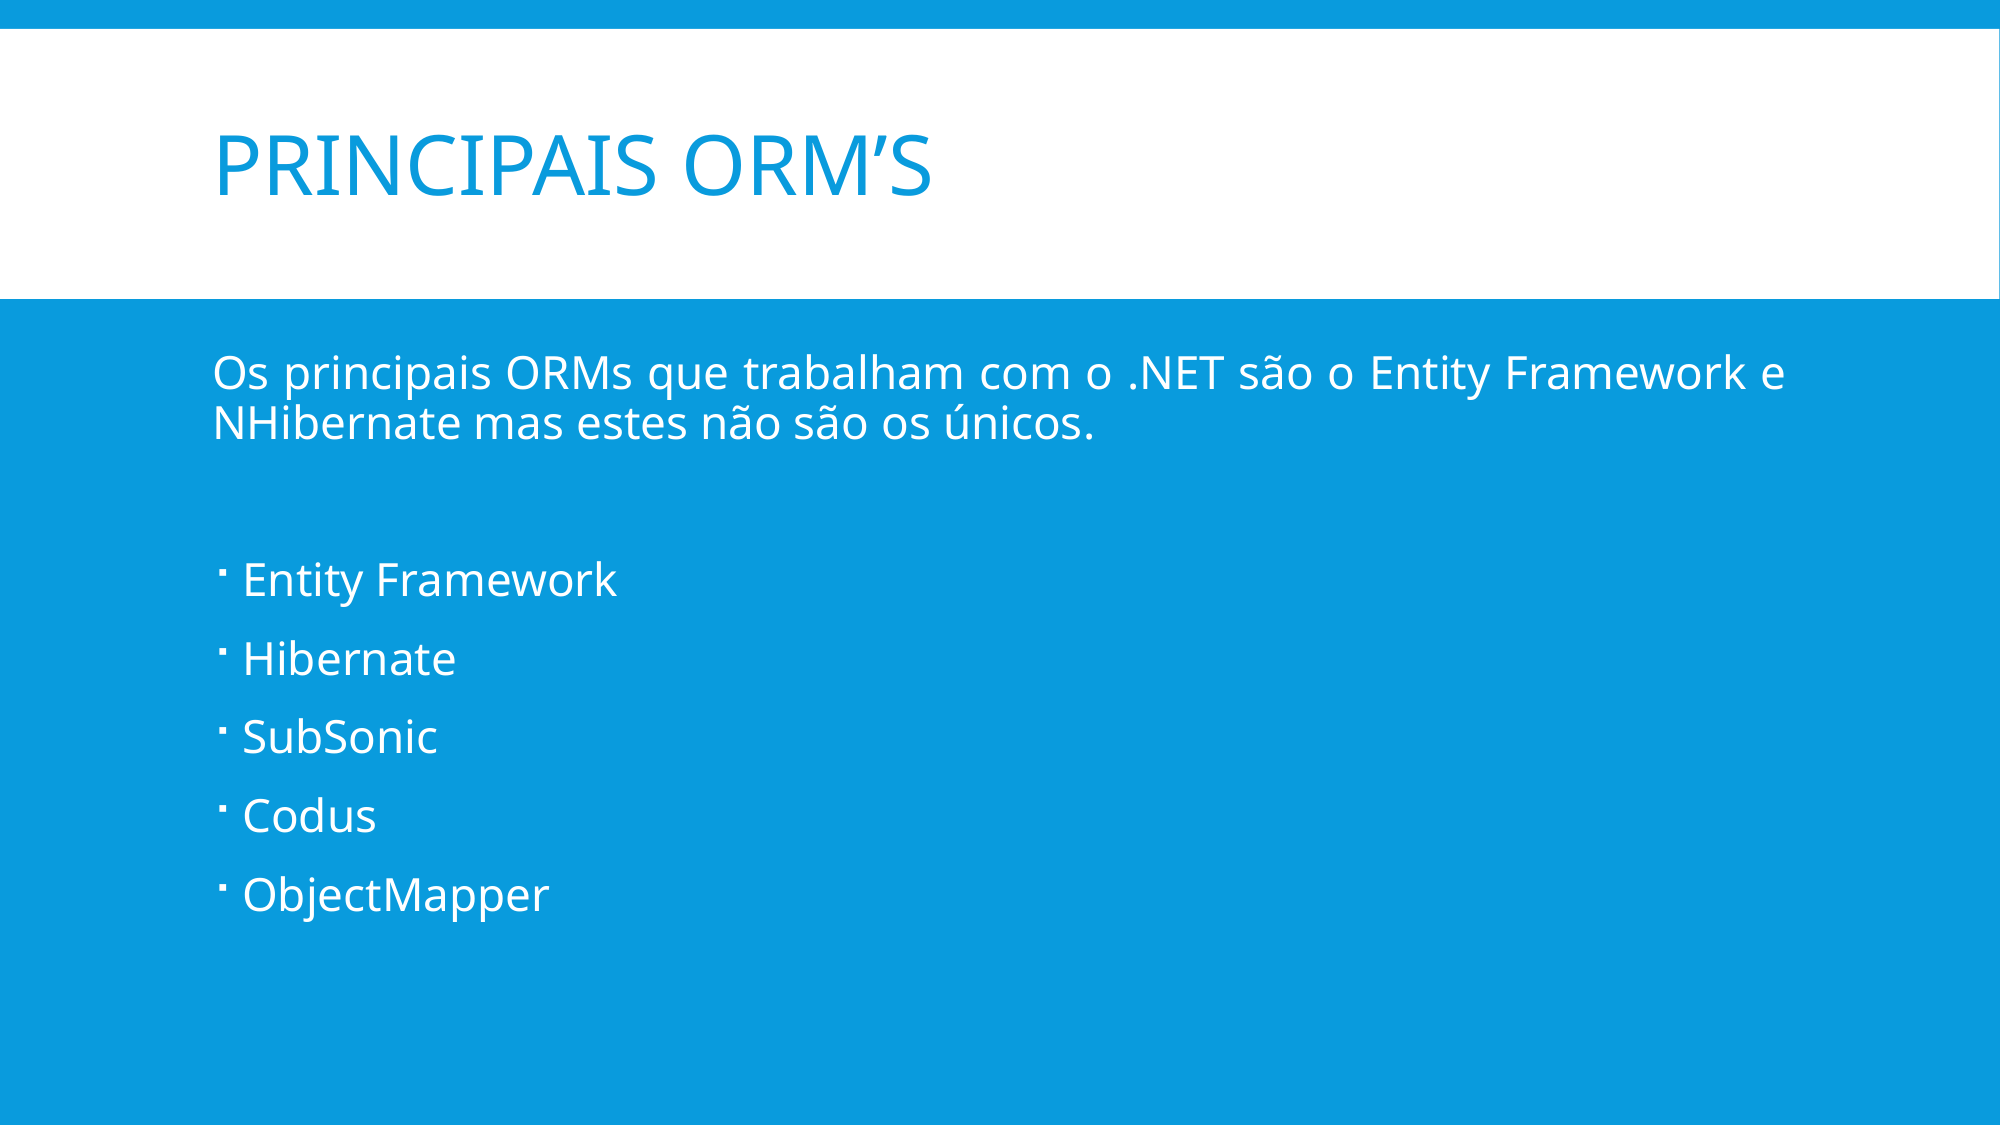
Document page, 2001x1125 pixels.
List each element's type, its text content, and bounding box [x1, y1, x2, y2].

title Principais orm’s [197, 46, 1803, 295]
list Os principais ORMs que trabalham com o .NET são o Entity Framework e NHibernate mas estes não são os únicos. Entity Framework Hibernate SubSonic Codus ObjectMapper [197, 329, 1803, 1020]
